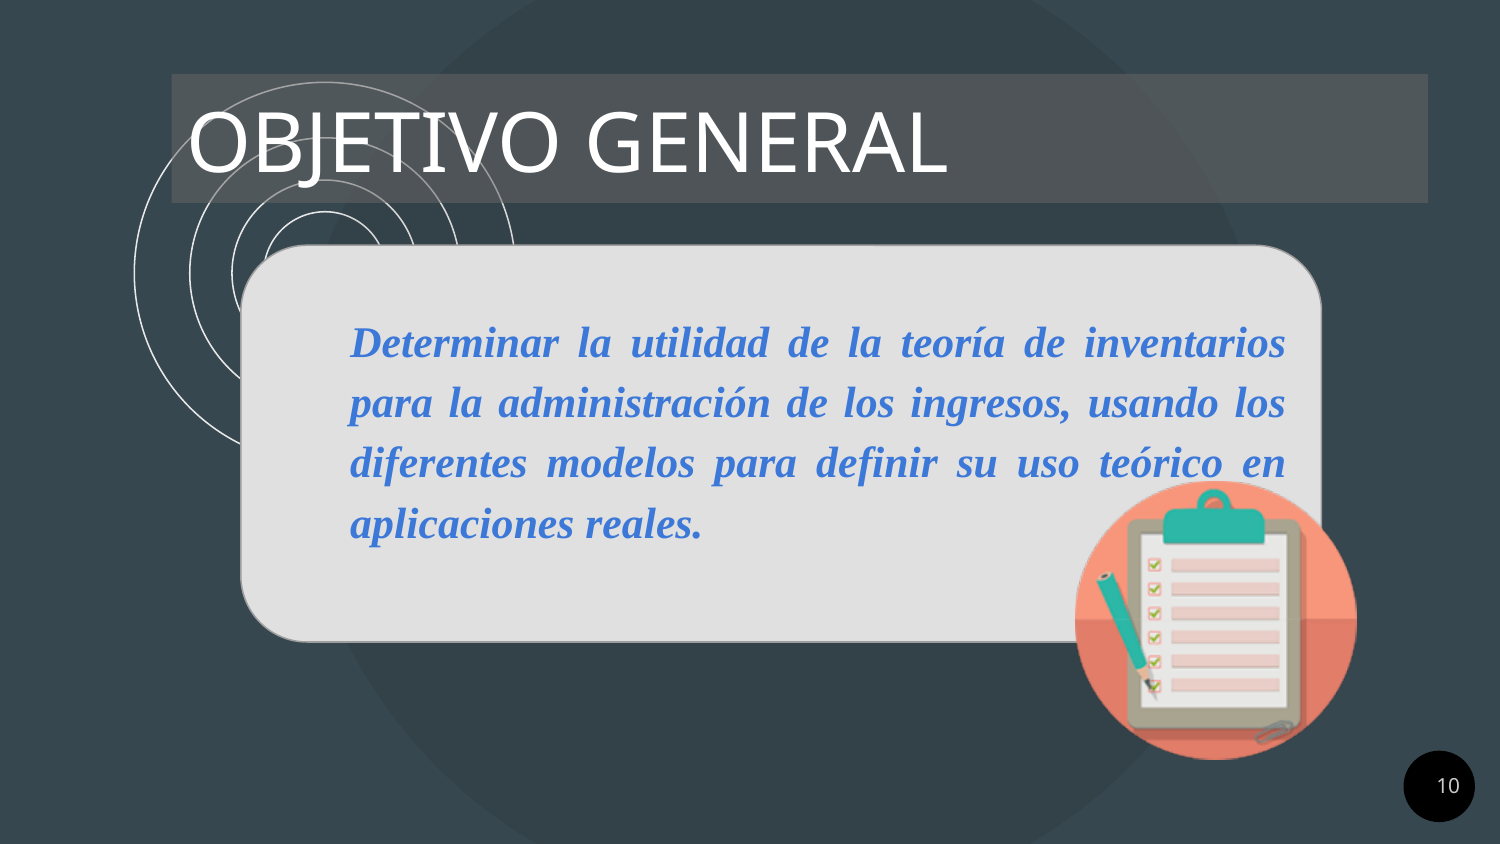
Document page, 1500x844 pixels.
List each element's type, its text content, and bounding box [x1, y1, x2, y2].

picture [1074, 480, 1357, 760]
slide_number ‹#› [1403, 750, 1475, 823]
title OBJETIVO GENERAL [171, 73, 1428, 203]
text_box Determinar la utilidad de la teoría de inventarios para la administración de los ingresos, usando los diferentes modelos para definir su uso teórico en aplicaciones reales. [240, 245, 1322, 642]
